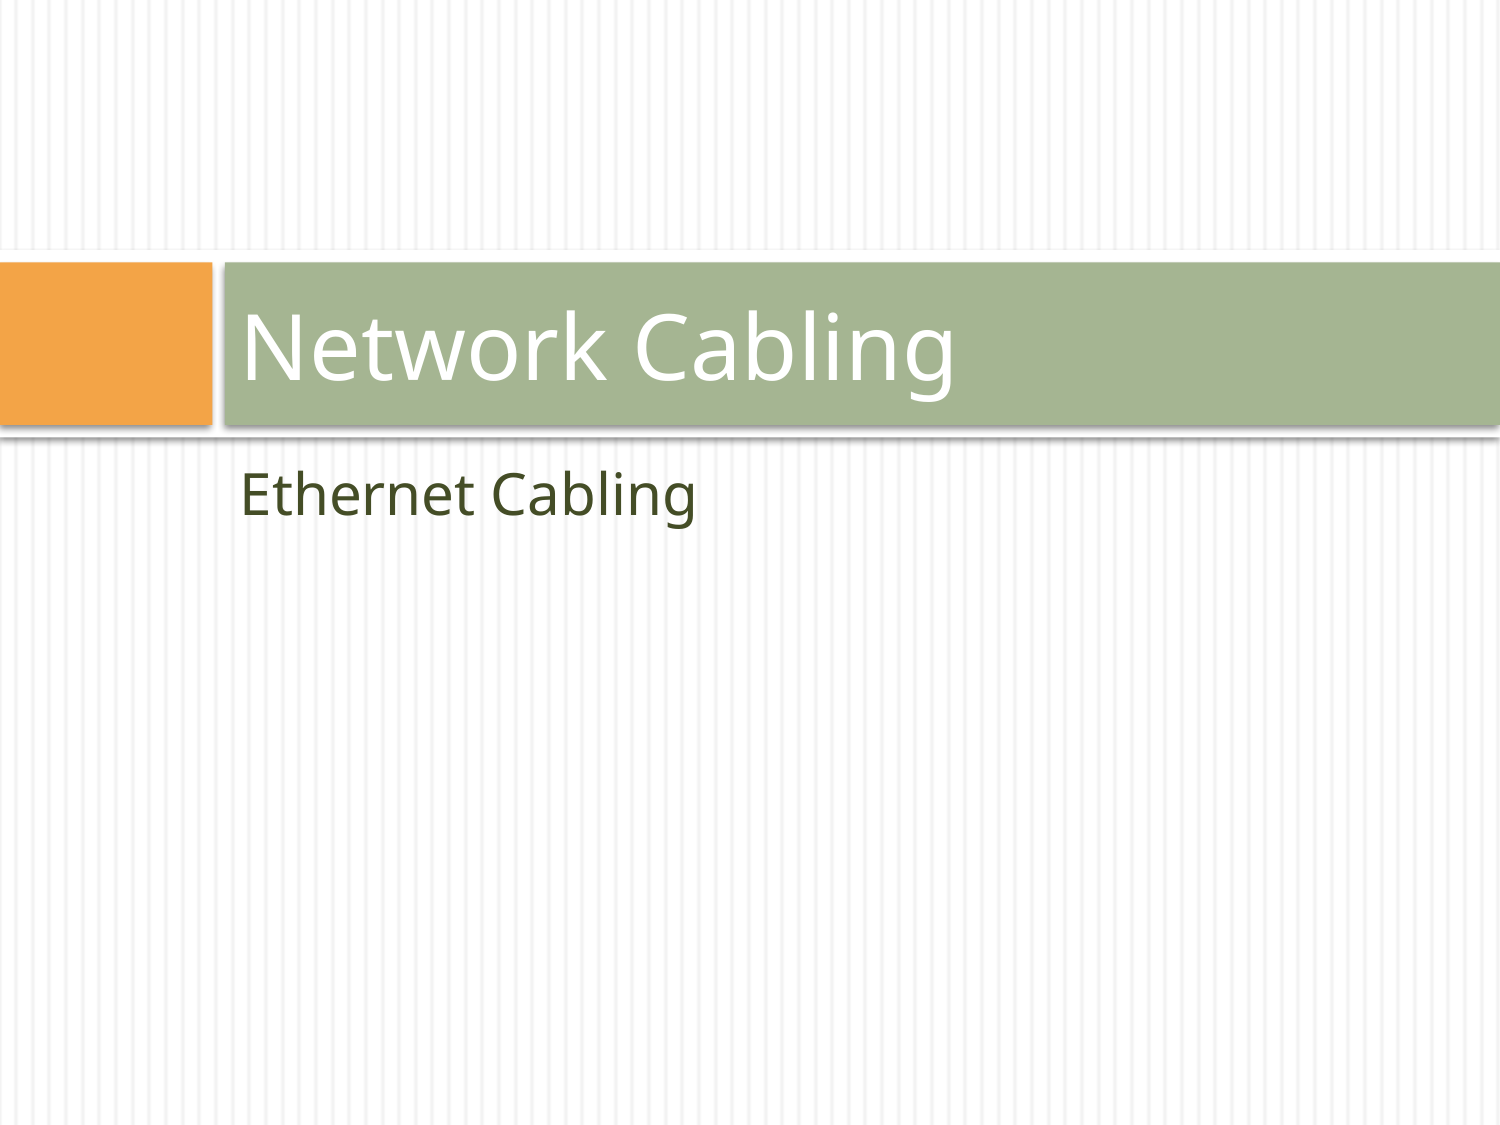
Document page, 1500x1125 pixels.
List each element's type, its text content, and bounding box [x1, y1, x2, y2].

list Ethernet Cabling [225, 450, 1394, 725]
title Network Cabling [225, 262, 1475, 425]
